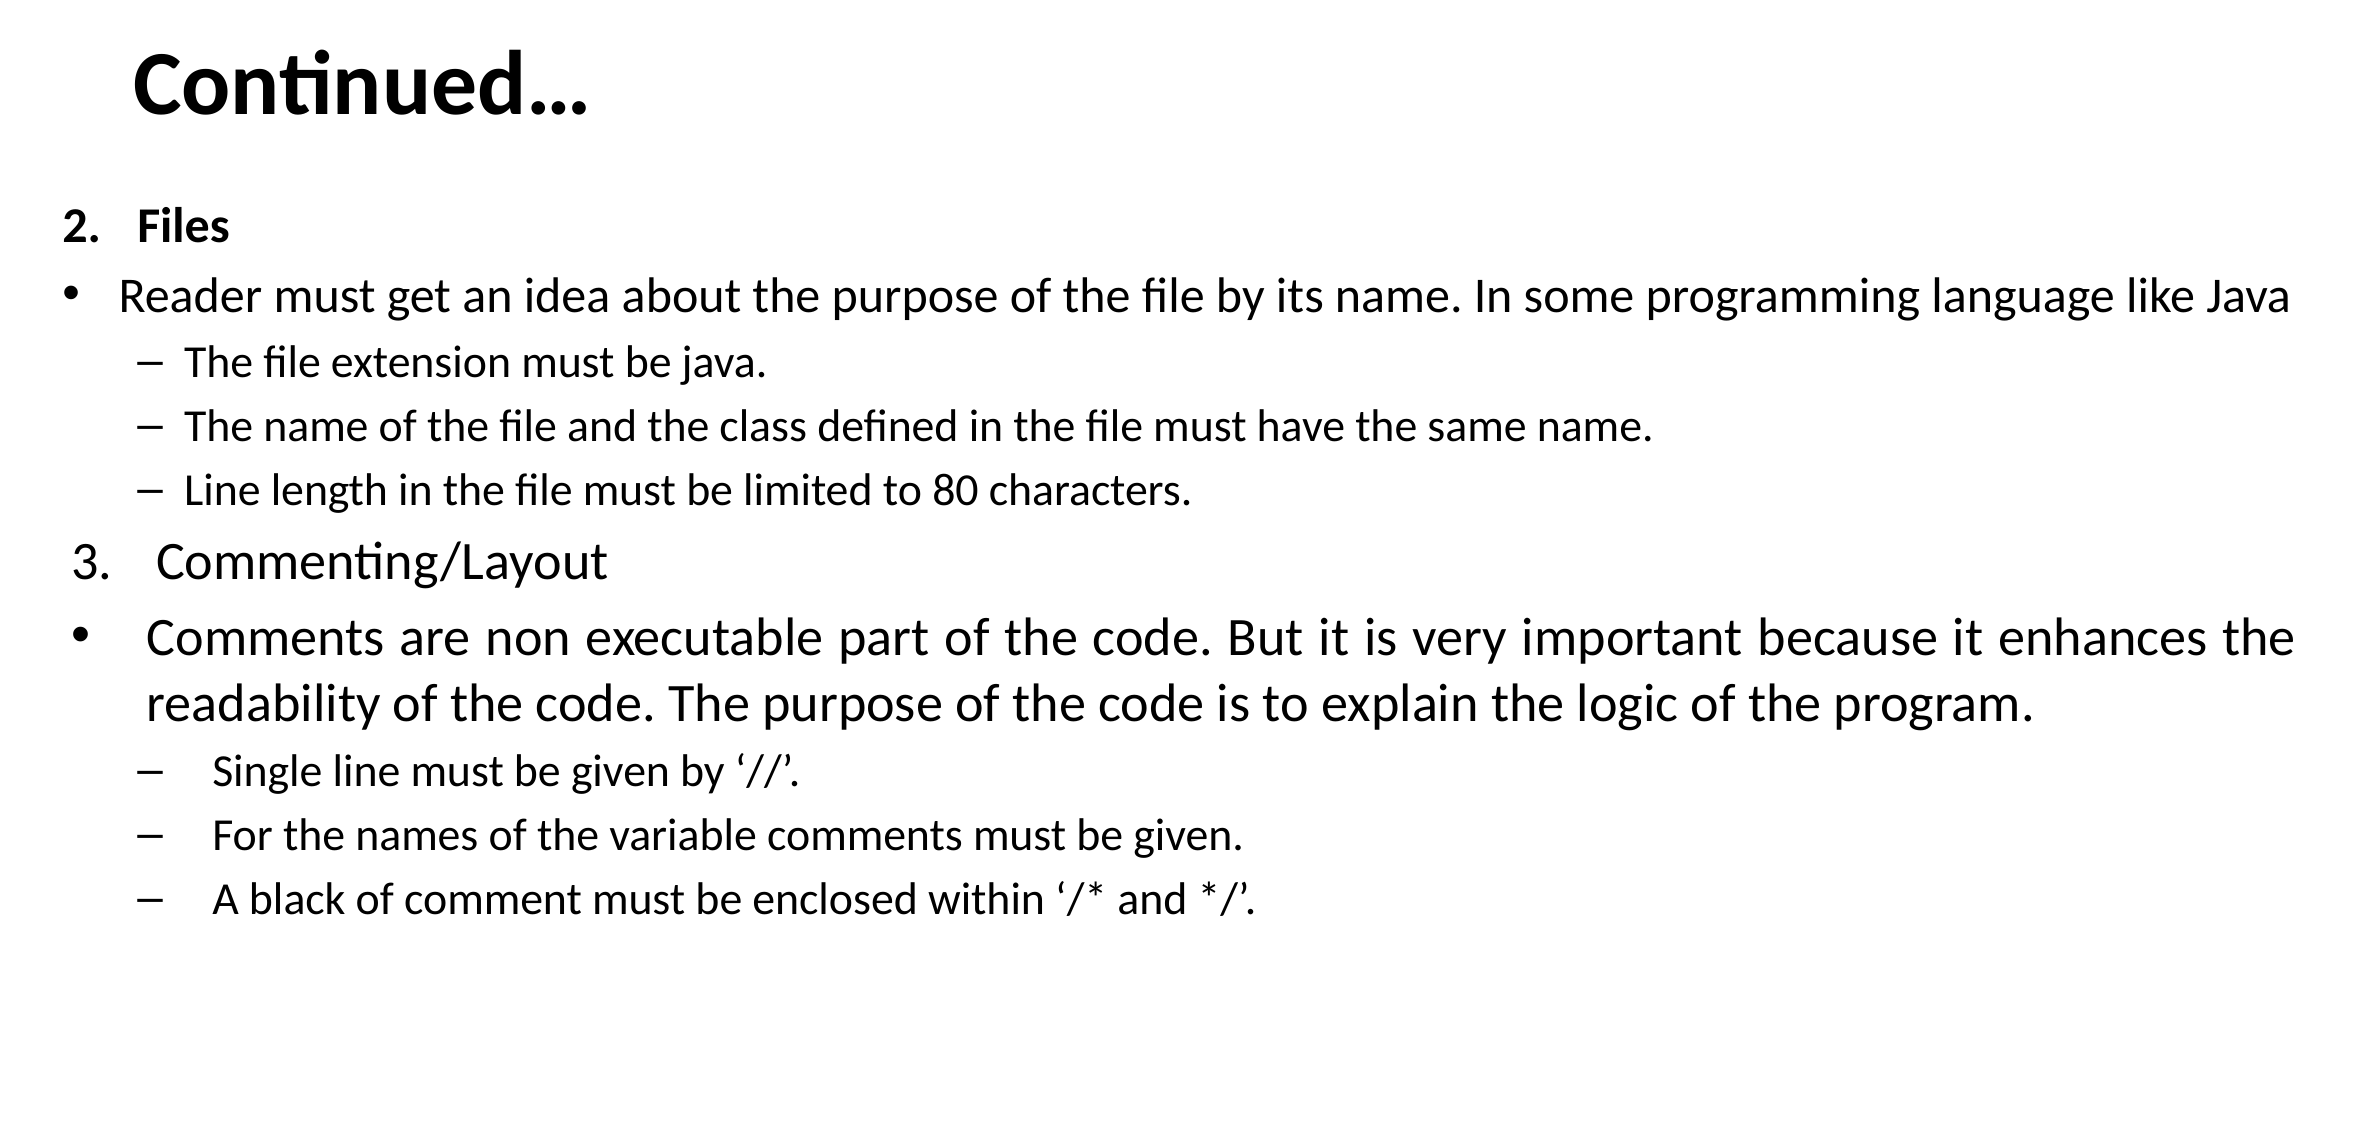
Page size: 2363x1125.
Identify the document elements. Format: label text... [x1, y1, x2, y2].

title Continued… [118, 0, 2245, 172]
list Files Reader must get an idea about the purpose of the file by its name. In some programming language like Java The file extension must be java. The name of the file and the class defined in the file must have the same name. Line length in the file must be limited to 80 characters. Commenting/Layout Comments are non executable part of the code. But it is very important because it enhances the readability of the code. The purpose of the code is to explain the logic of the program. Single line must be given by ‘//’. For the names of the variable comments must be given. A black of comment must be enclosed within ‘/* and */’. [47, 185, 2316, 1119]
